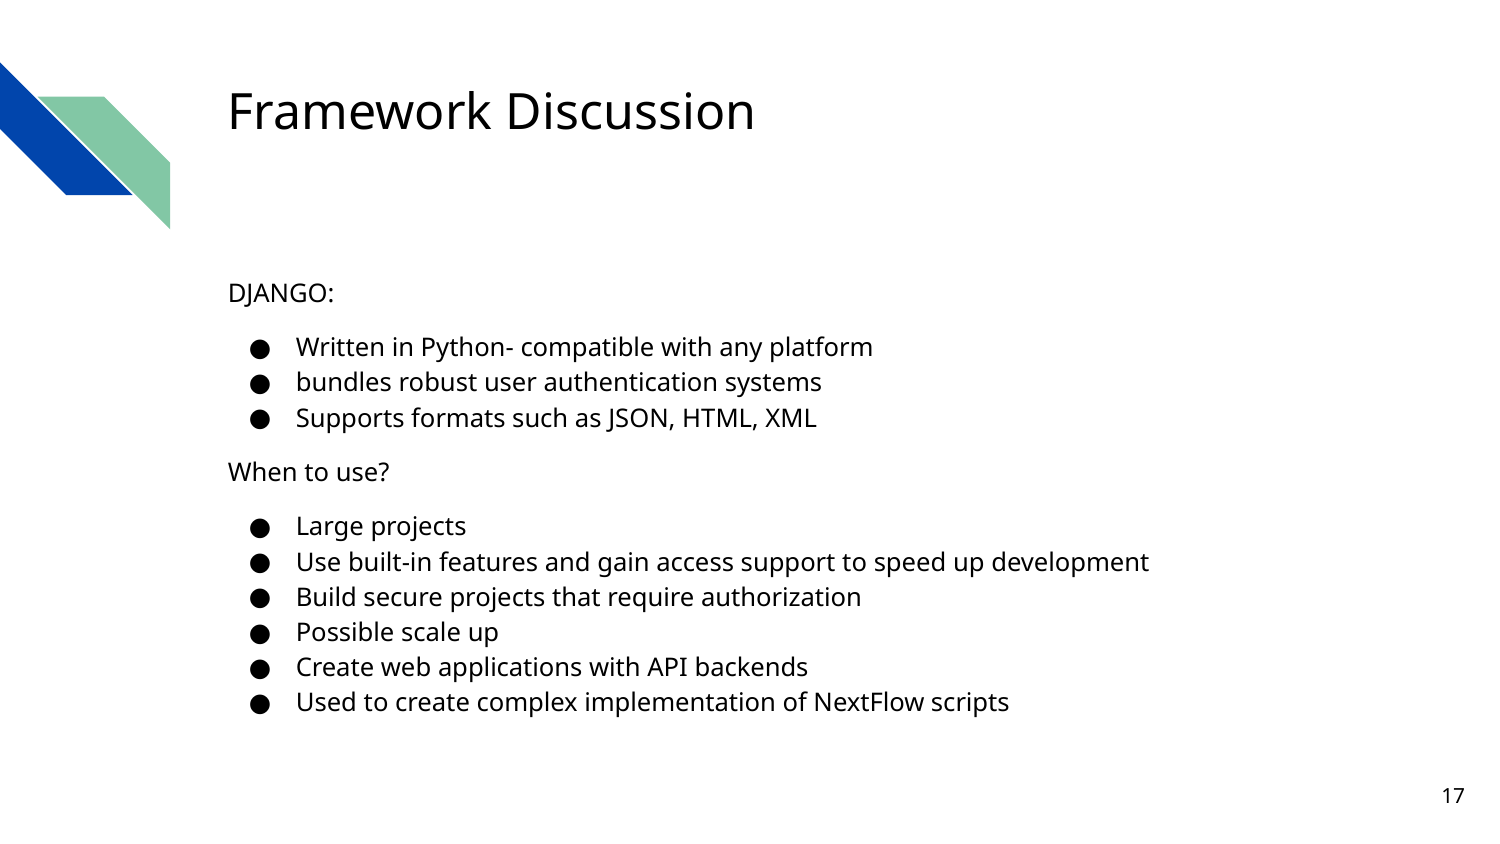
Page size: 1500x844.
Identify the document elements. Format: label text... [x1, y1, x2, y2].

slide_number ‹#› [1389, 764, 1480, 830]
list DJANGO: Written in Python- compatible with any platform bundles robust user authentication systems Supports formats such as JSON, HTML, XML When to use? Large projects Use built-in features and gain access support to speed up development Build secure projects that require authorization Possible scale up Create web applications with API backends Used to create complex implementation of NextFlow scripts [212, 257, 1368, 735]
title Framework Discussion [212, 64, 1368, 215]
